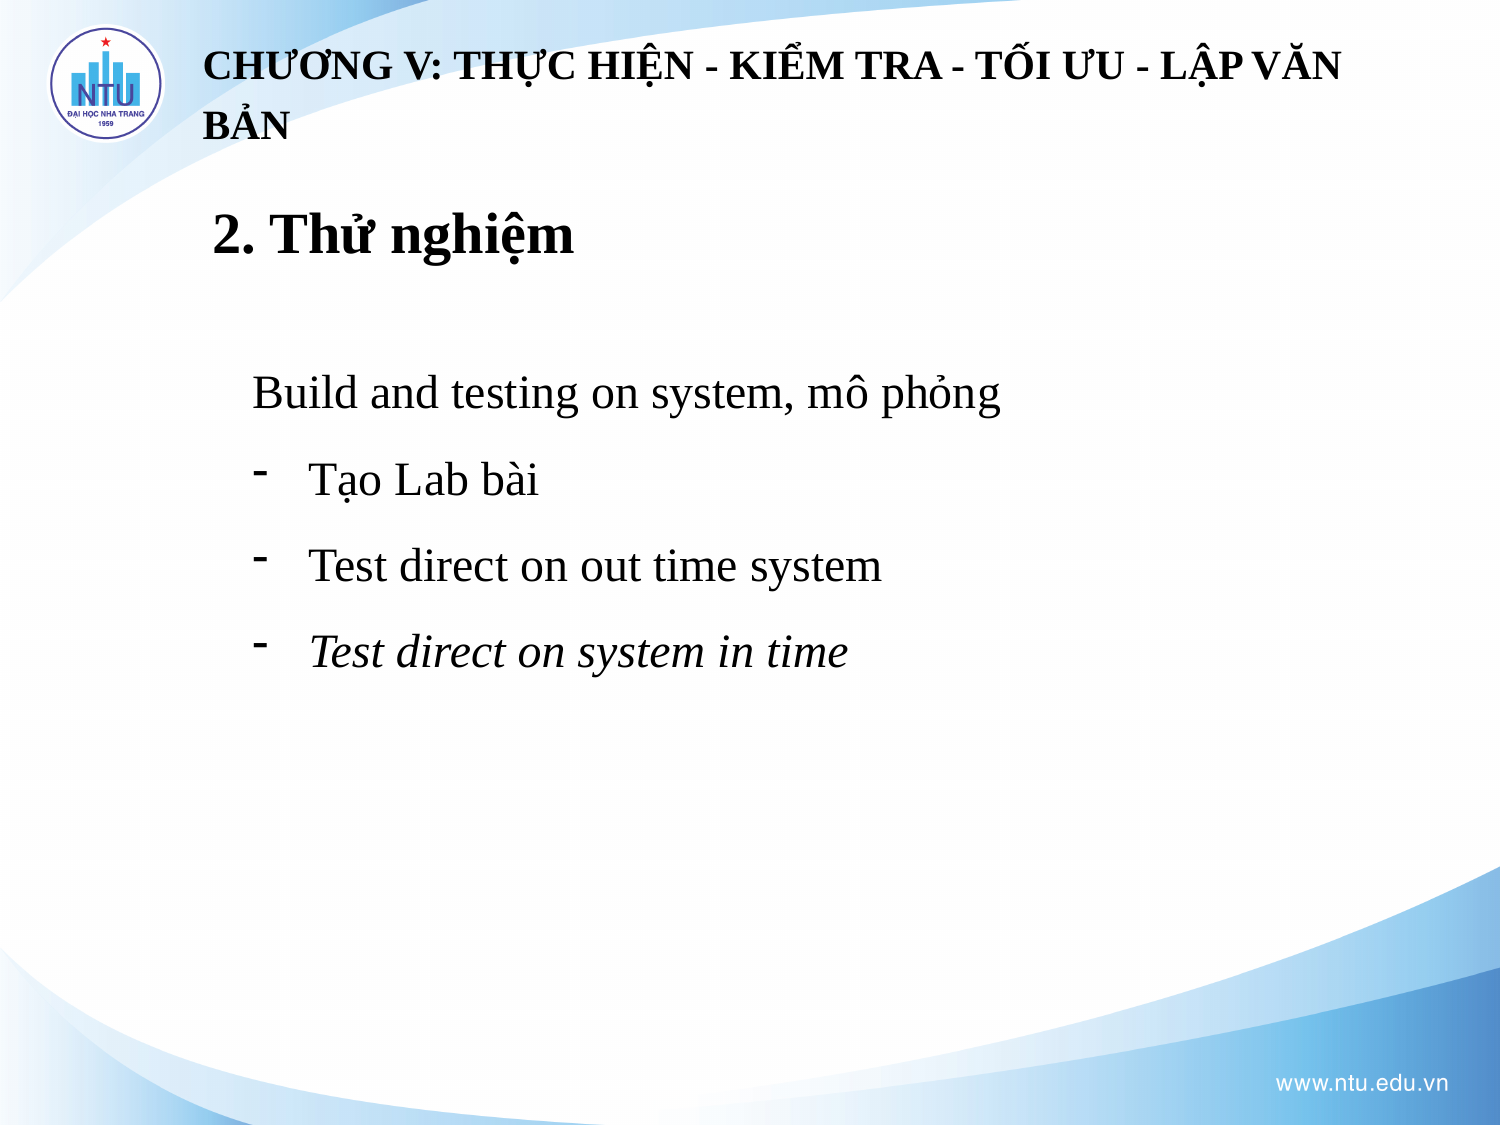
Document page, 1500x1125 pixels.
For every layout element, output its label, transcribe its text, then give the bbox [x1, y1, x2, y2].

text_box CHƯƠNG V: THỰC HIỆN - KIỂM TRA - TỐI ƯU - LẬP VĂN BẢN [187, 37, 1400, 138]
text_box 2. Thử nghiệm [197, 187, 1486, 273]
text_box Build and testing on system, mô phỏng Tạo Lab bài Test direct on out time system Test direct on system in time [237, 324, 1300, 915]
picture [0, 0, 1500, 1125]
